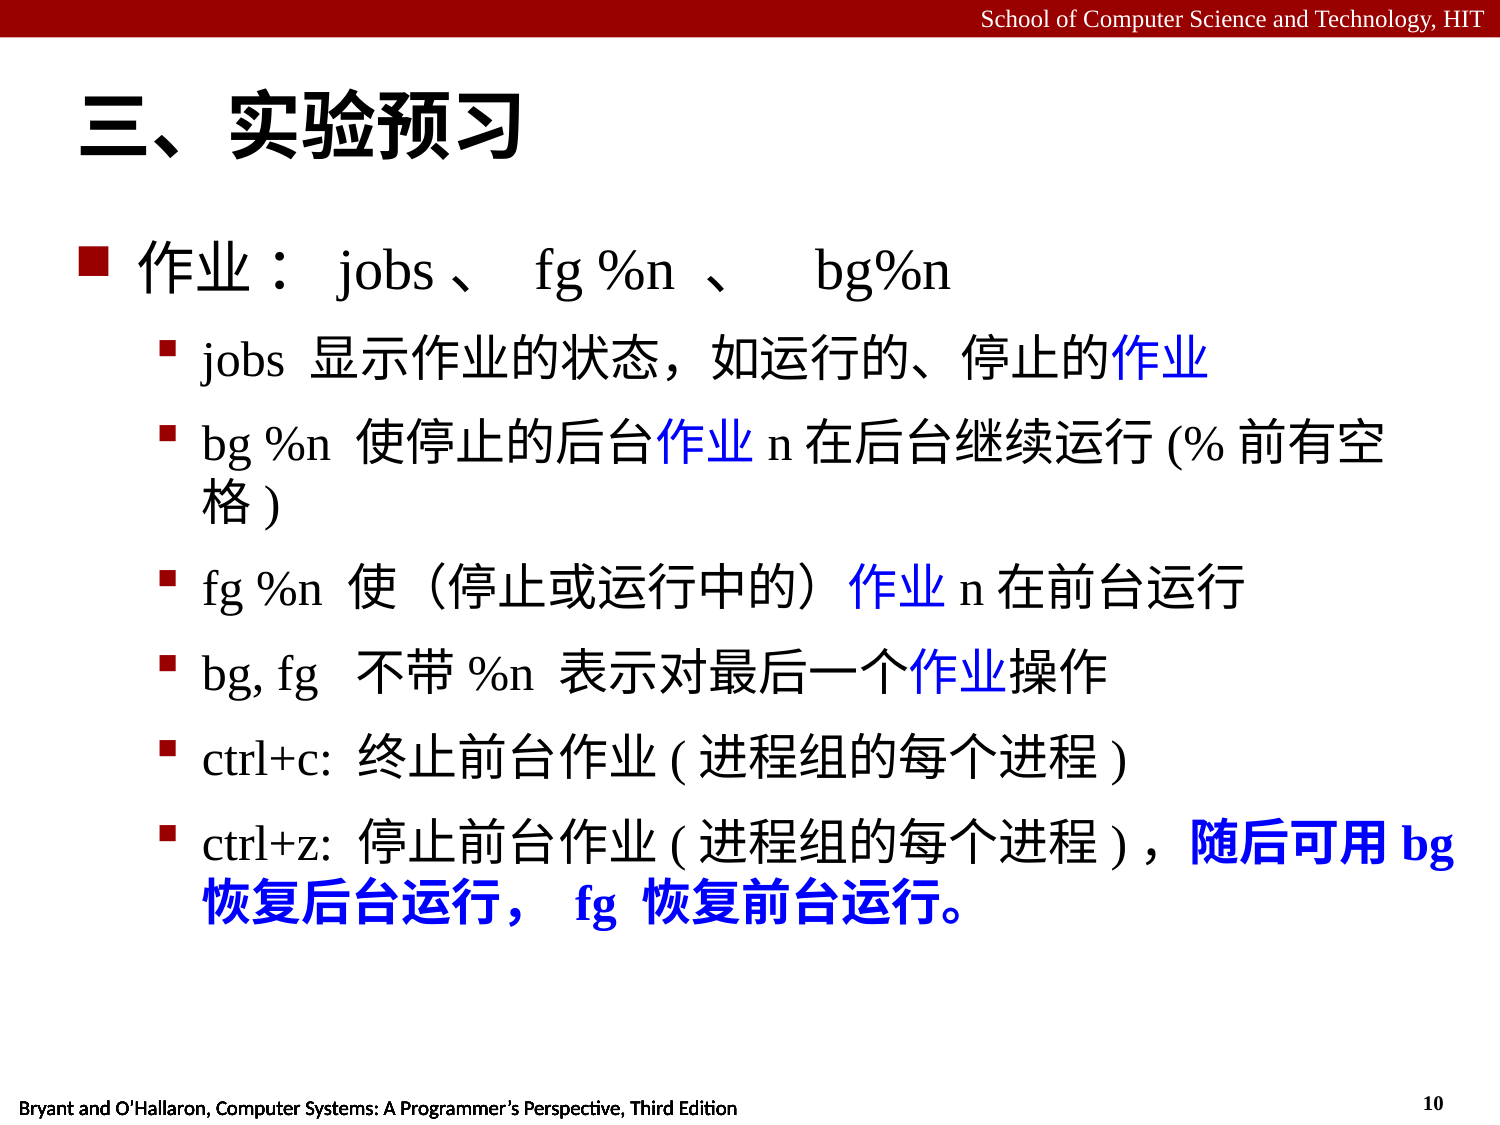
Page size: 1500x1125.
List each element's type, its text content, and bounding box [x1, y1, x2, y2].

list 作业 ：jobs、 fg %n 、 bg%n jobs 显示作业的状态，如运行的、停止的作业 bg %n 使停止的后台作业n在后台继续运行(%前有空格) fg %n 使（停止或运行中的）作业n在前台运行 bg, fg 不带%n 表示对最后一个作业操作 ctrl+c: 终止前台作业(进程组的每个进程) ctrl+z: 停止前台作业(进程组的每个进程)，随后可用bg恢复后台运行， fg 恢复前台运行。 [64, 223, 1476, 1088]
title 三、实验预习 [61, 60, 1488, 187]
